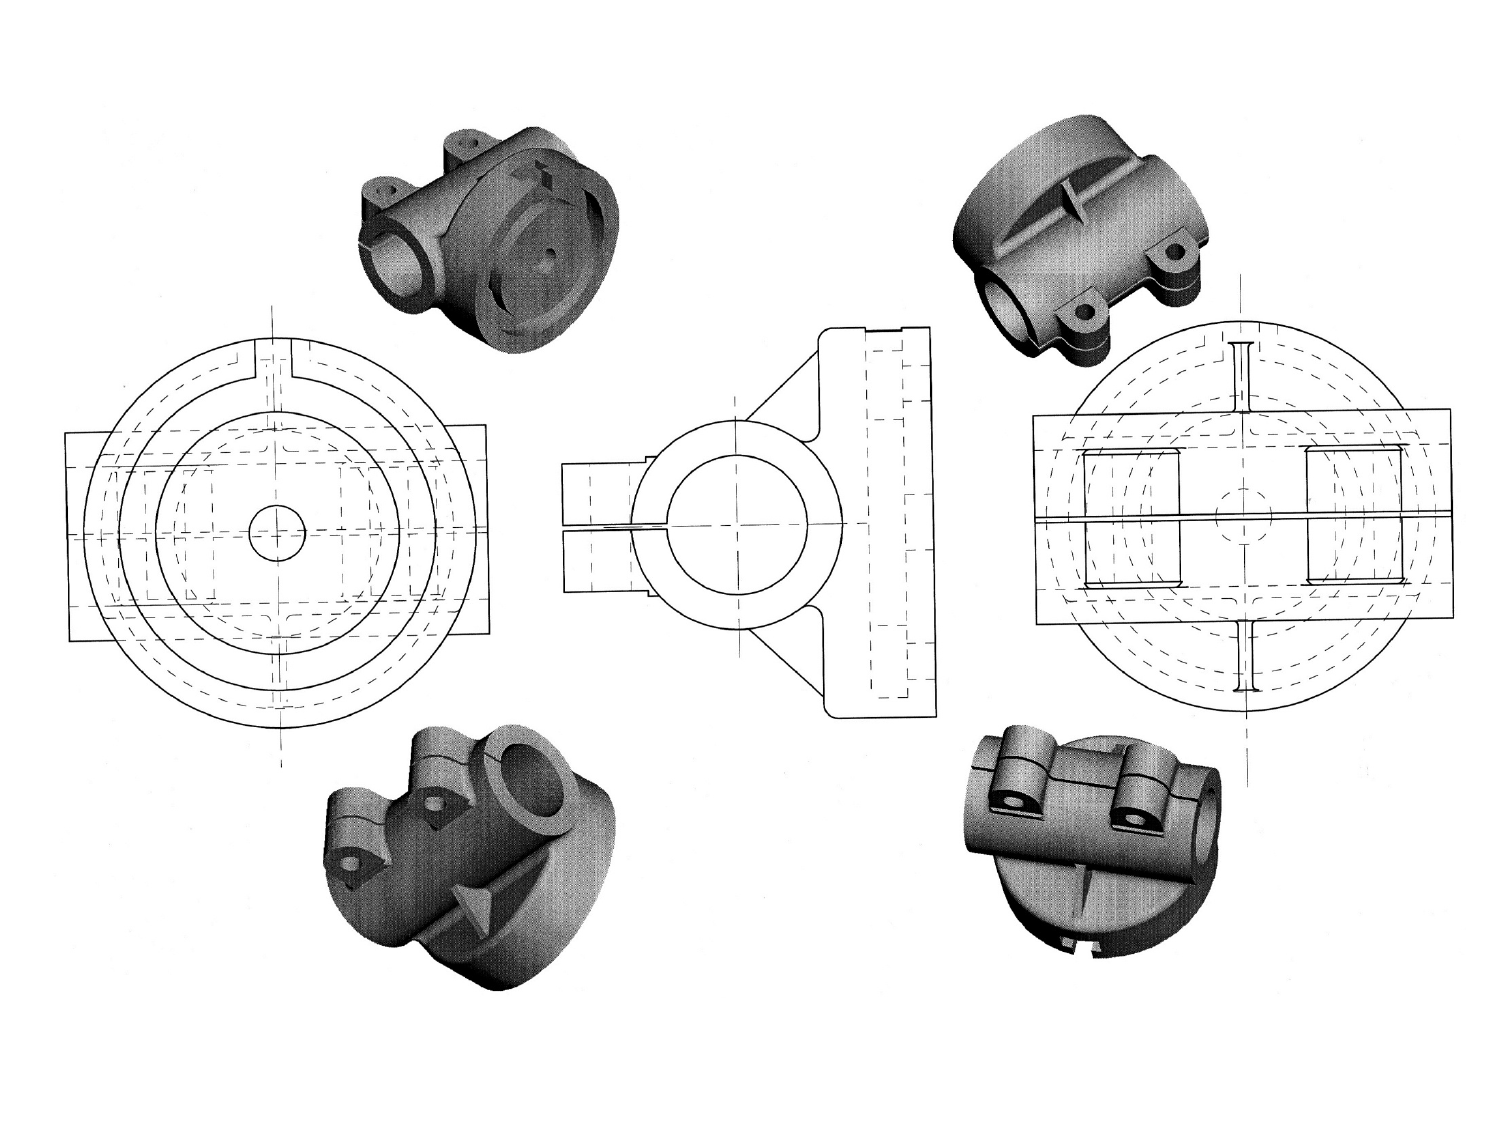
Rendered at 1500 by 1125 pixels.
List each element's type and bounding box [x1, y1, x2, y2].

picture [52, 101, 1466, 1000]
